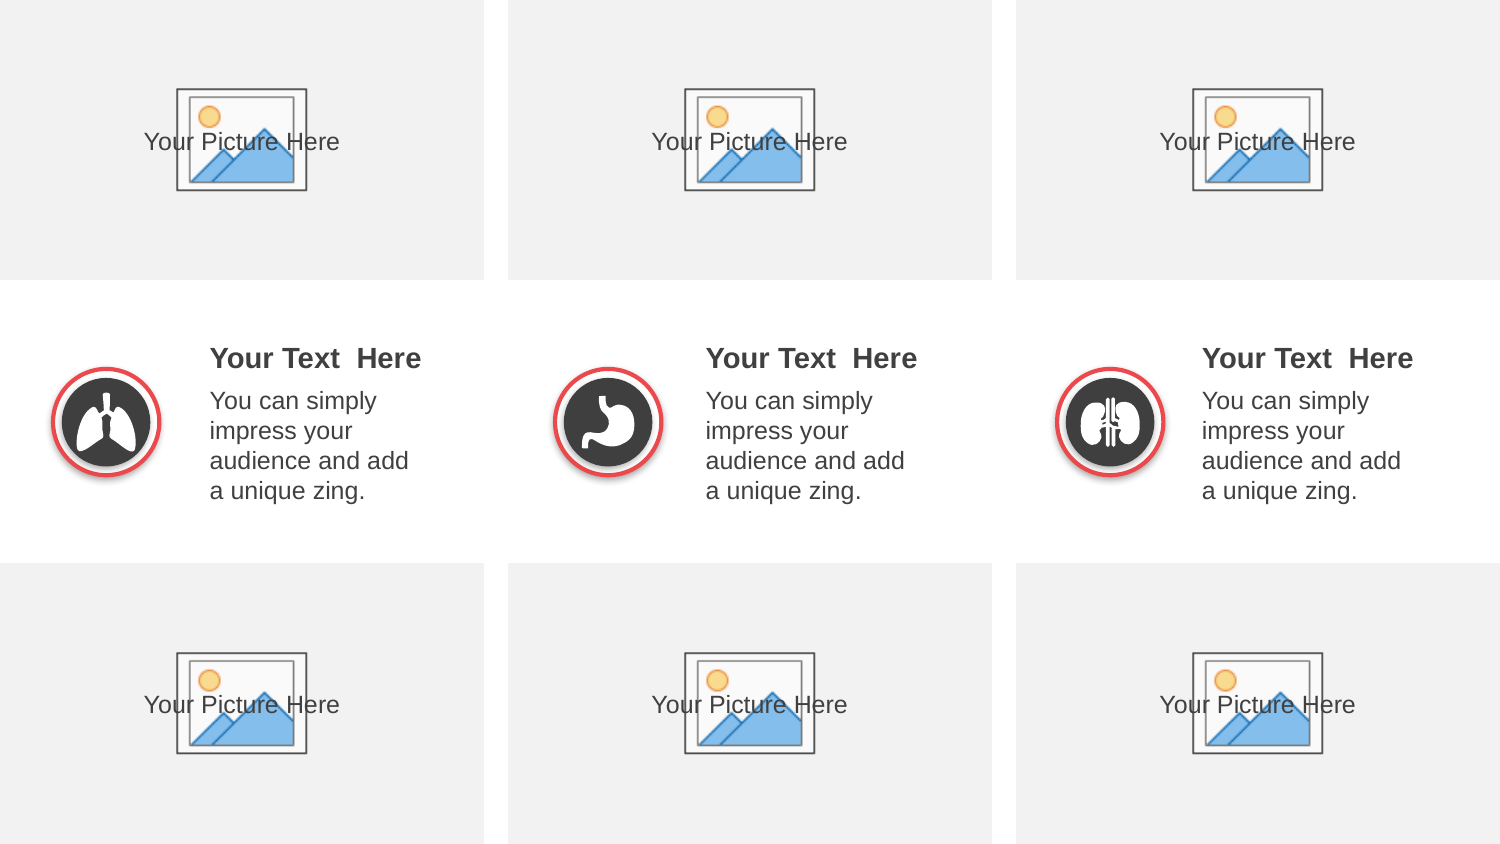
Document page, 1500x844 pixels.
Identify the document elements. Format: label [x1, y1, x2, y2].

picture [1015, 562, 1500, 844]
picture [0, 0, 485, 281]
text_box [1056, 368, 1164, 476]
text_box [690, 331, 940, 513]
text_box [194, 331, 444, 513]
picture [507, 562, 993, 844]
text_box [554, 368, 662, 476]
text_box [52, 368, 160, 476]
text_box [1186, 331, 1436, 513]
picture [1015, 0, 1500, 281]
picture [0, 562, 485, 844]
picture [507, 0, 993, 281]
